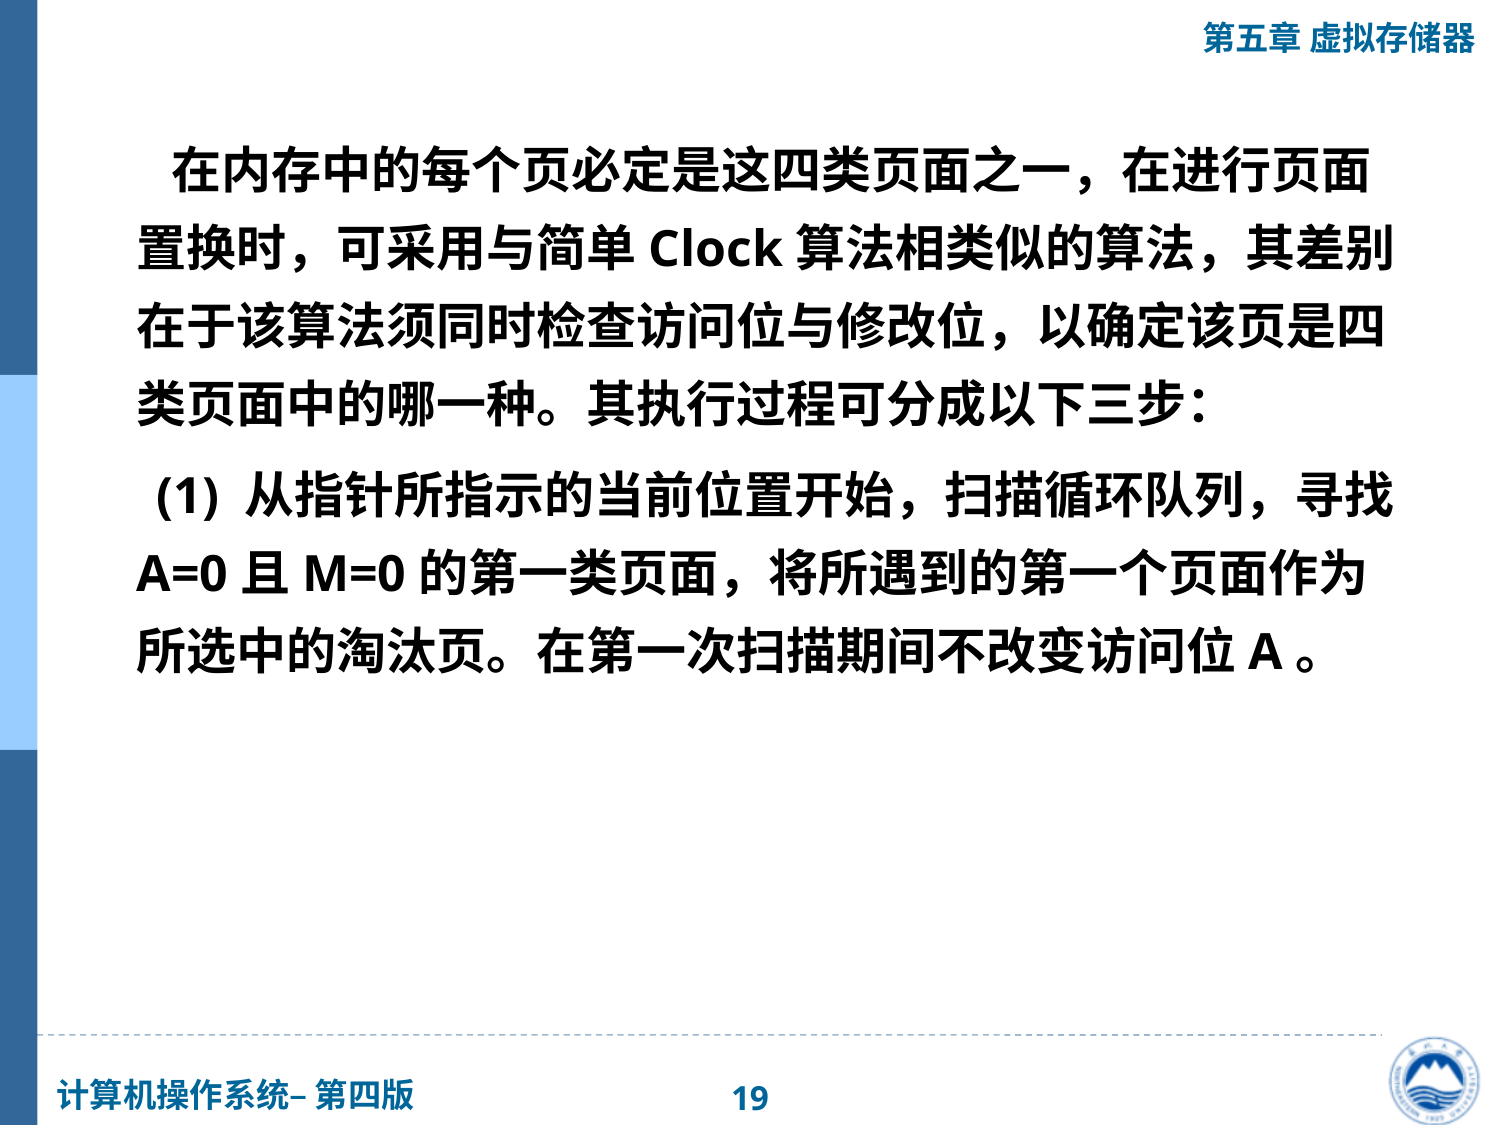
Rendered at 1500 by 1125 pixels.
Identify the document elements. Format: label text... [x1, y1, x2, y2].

picture [1382, 1033, 1482, 1125]
list 在内存中的每个页必定是这四类页面之一，在进行页面置换时，可采用与简单Clock算法相类似的算法，其差别在于该算法须同时检查访问位与修改位，以确定该页是四类页面中的哪一种。其执行过程可分成以下三步： (1) 从指针所指示的当前位置开始，扫描循环队列，寻找A=0且M=0的第一类页面，将所遇到的第一个页面作为所选中的淘汰页。在第一次扫描期间不改变访问位A。 [76, 113, 1424, 1047]
